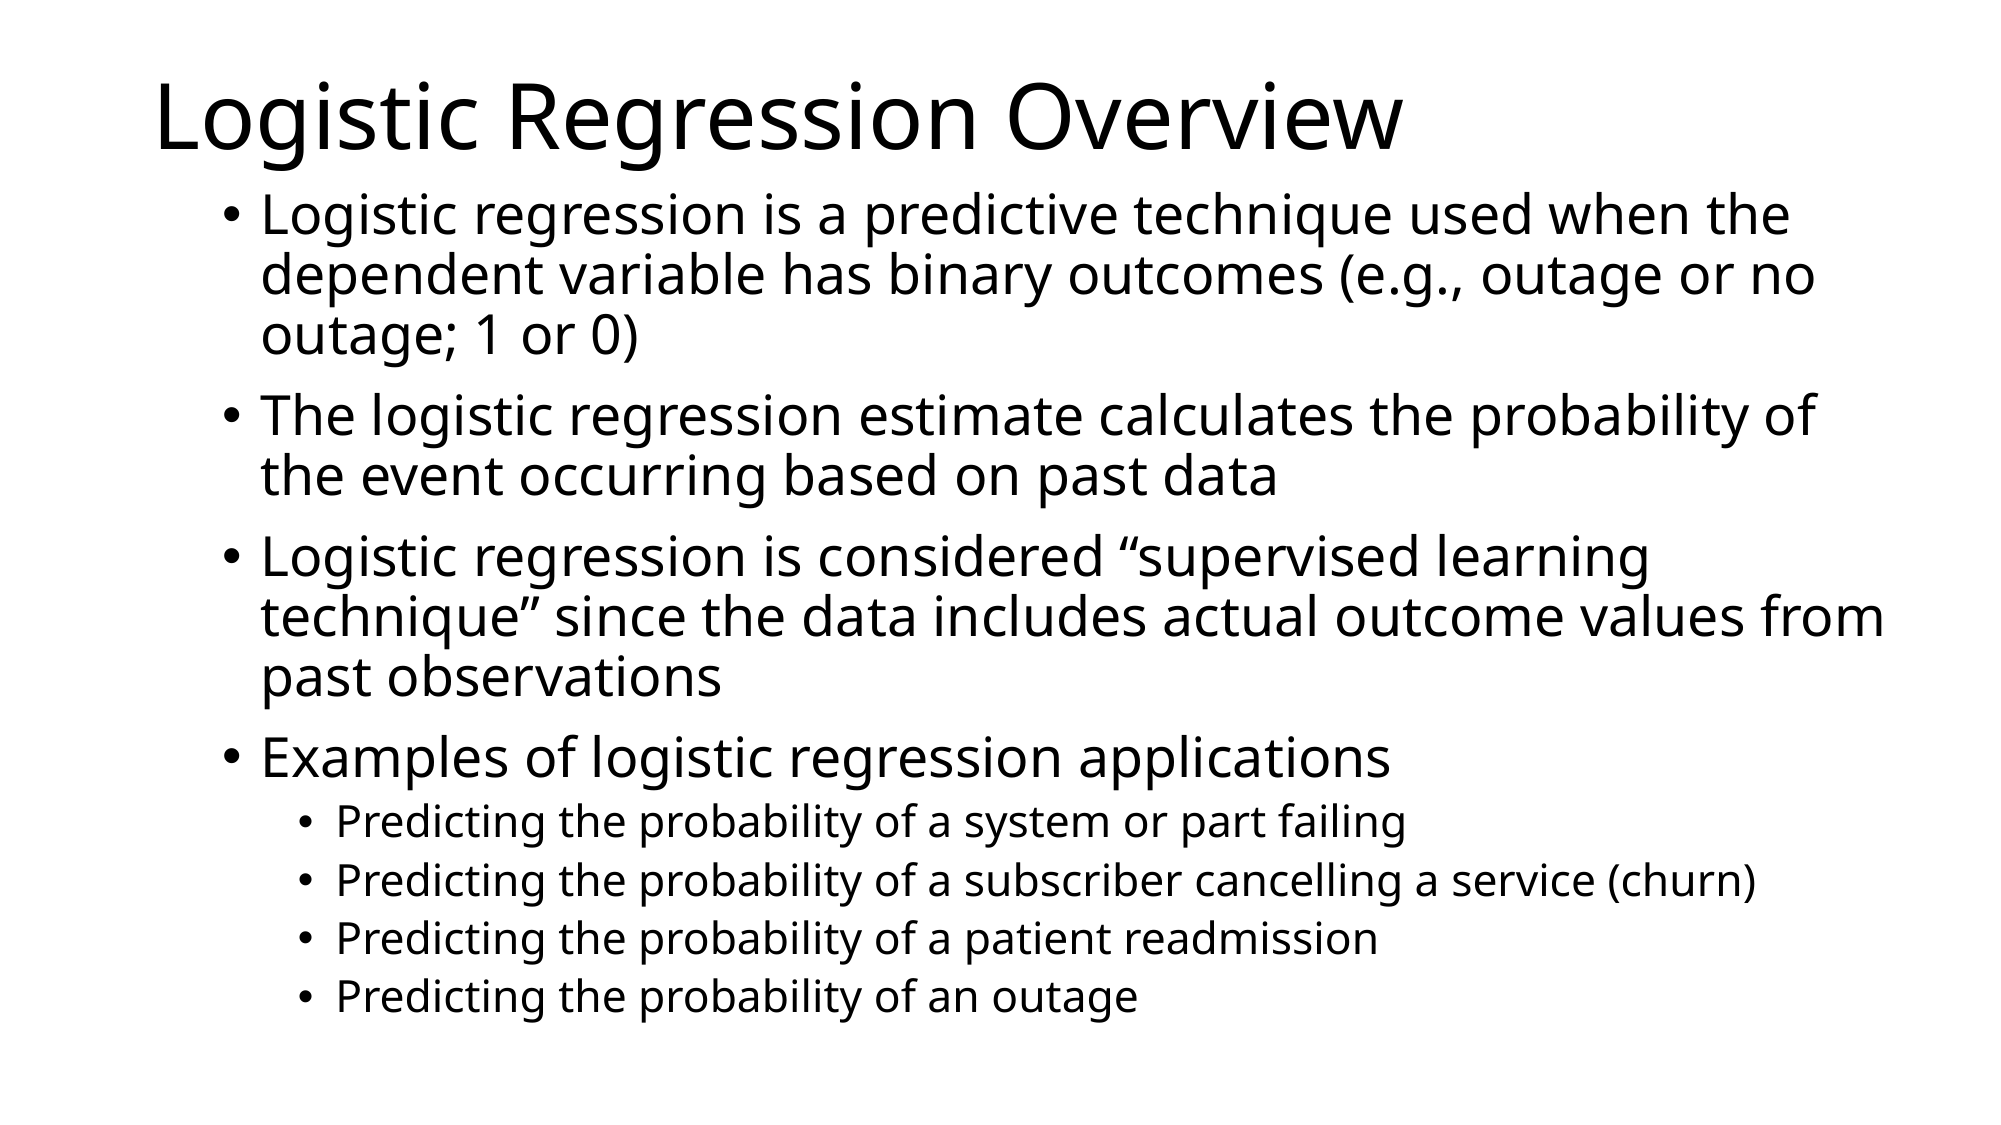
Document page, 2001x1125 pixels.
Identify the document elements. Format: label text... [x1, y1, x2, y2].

title Logistic Regression Overview [137, 59, 1863, 180]
list Logistic regression is a predictive technique used when the dependent variable has binary outcomes (e.g., outage or no outage; 1 or 0) The logistic regression estimate calculates the probability of the event occurring based on past data Logistic regression is considered “supervised learning technique” since the data includes actual outcome values from past observations Examples of logistic regression applications Predicting the probability of a system or part failing Predicting the probability of a subscriber cancelling a service (churn) Predicting the probability of a patient readmission Predicting the probability of an outage [207, 179, 1912, 1050]
